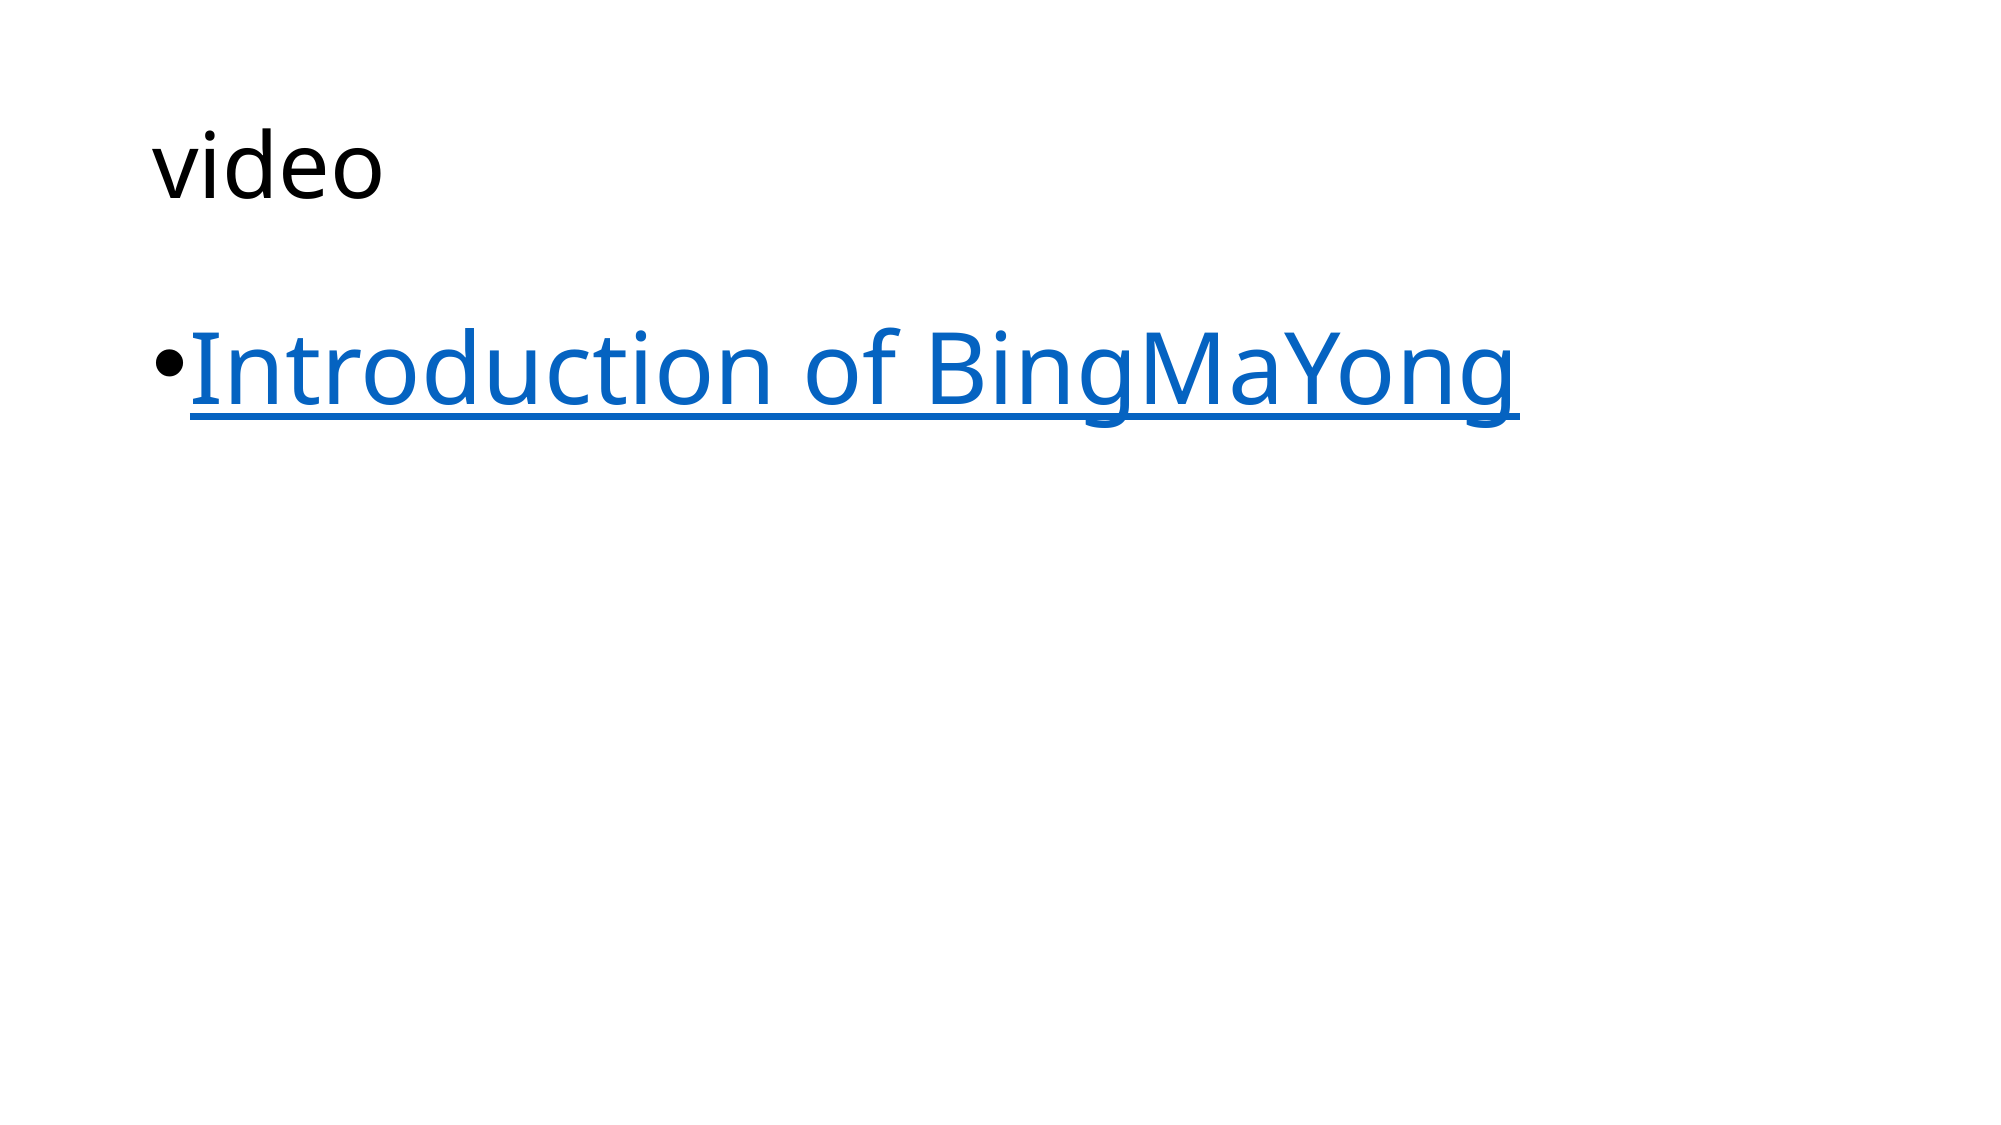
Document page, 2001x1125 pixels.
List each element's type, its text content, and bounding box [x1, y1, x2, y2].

title video [137, 59, 1863, 278]
list Introduction of BingMaYong [137, 299, 1863, 1014]
